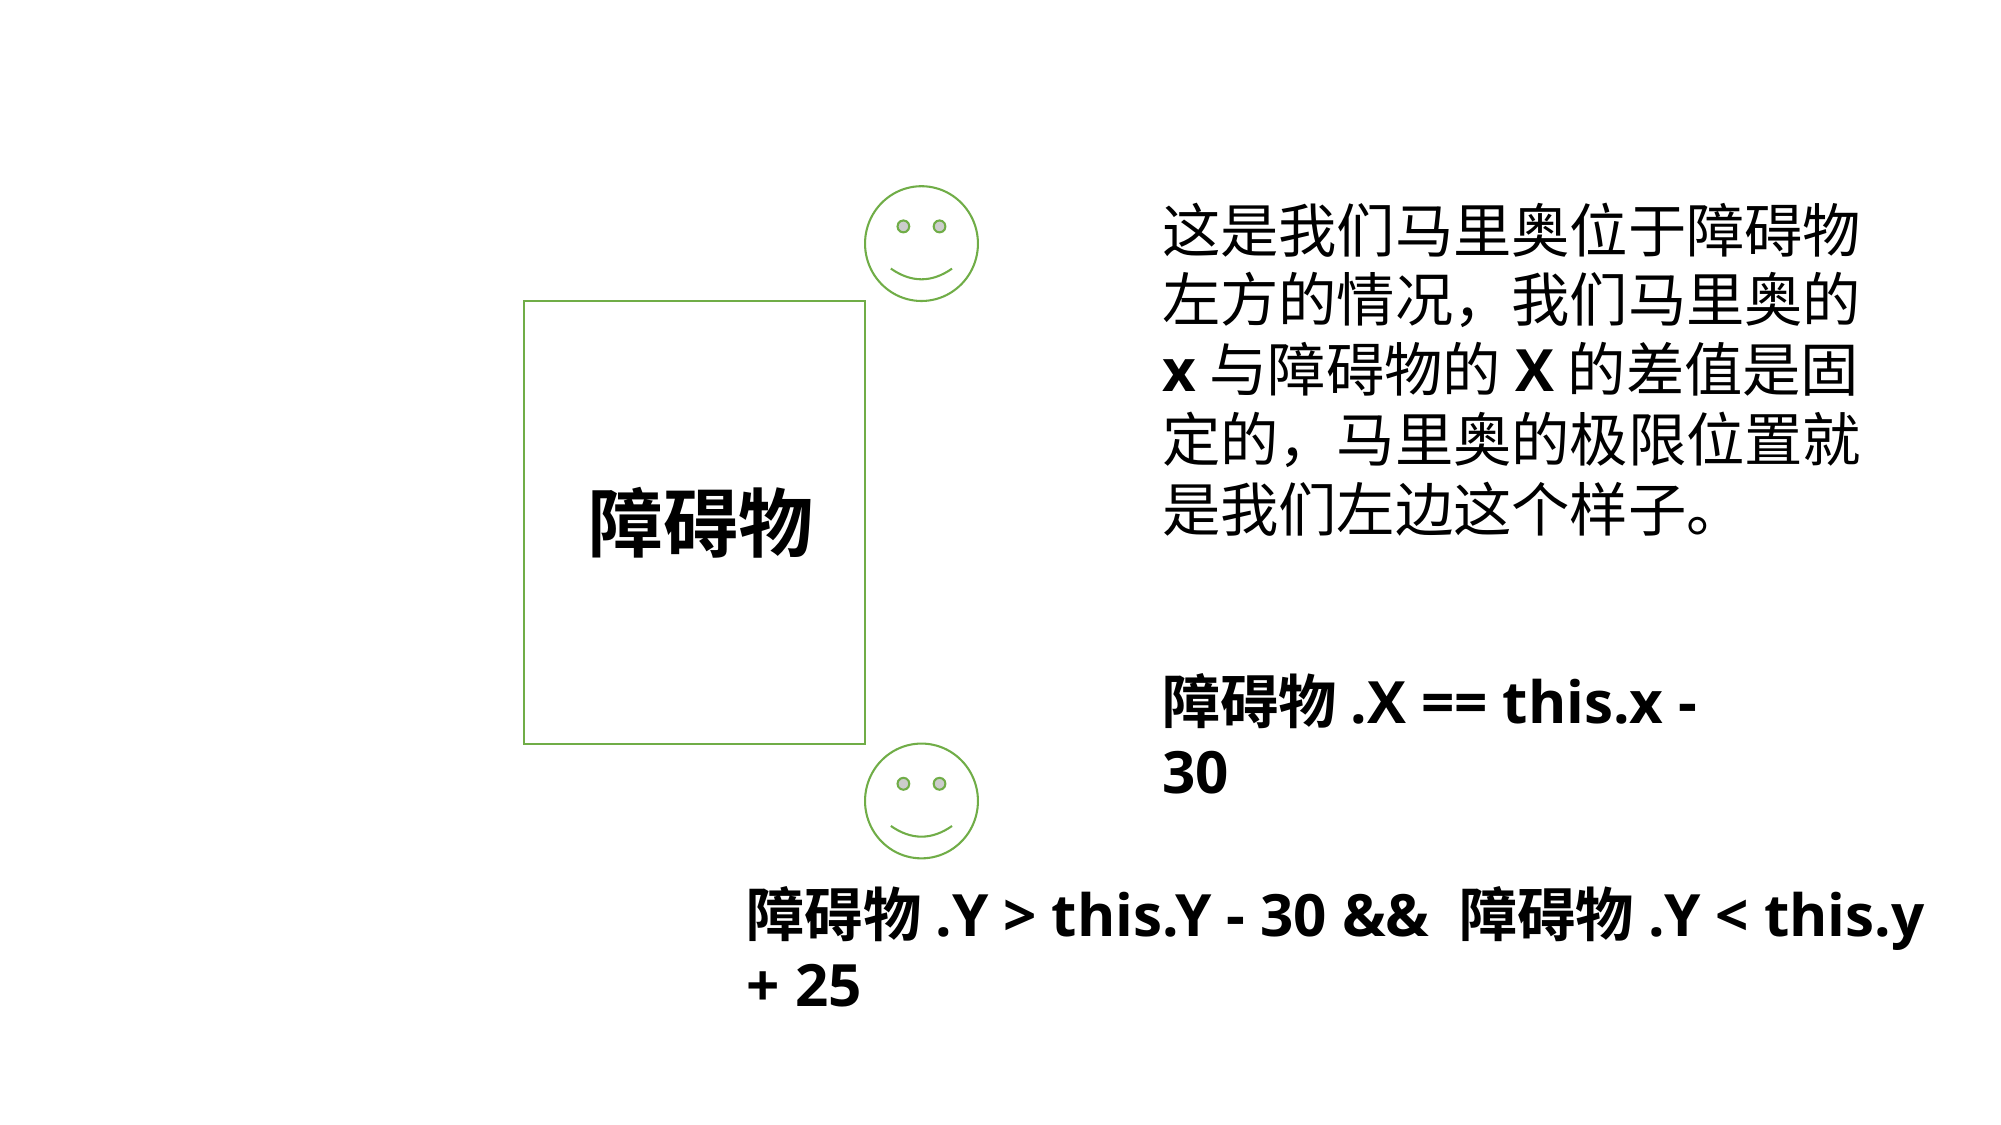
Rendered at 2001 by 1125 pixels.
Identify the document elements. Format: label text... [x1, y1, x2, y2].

text_box 障碍物 [573, 469, 866, 575]
text_box 障碍物.Y > this.Y - 30 && 障碍物.Y < this.y + 25 [732, 871, 1954, 1026]
text_box [864, 185, 979, 303]
text_box [864, 742, 979, 860]
text_box 这是我们马里奥位于障碍物左方的情况，我们马里奥的x与障碍物的X的差值是固定的，马里奥的极限位置就是我们左边这个样子。 [1147, 186, 1889, 551]
text_box 障碍物.X == this.x - 30 [1147, 657, 1776, 813]
text_box [523, 300, 866, 745]
